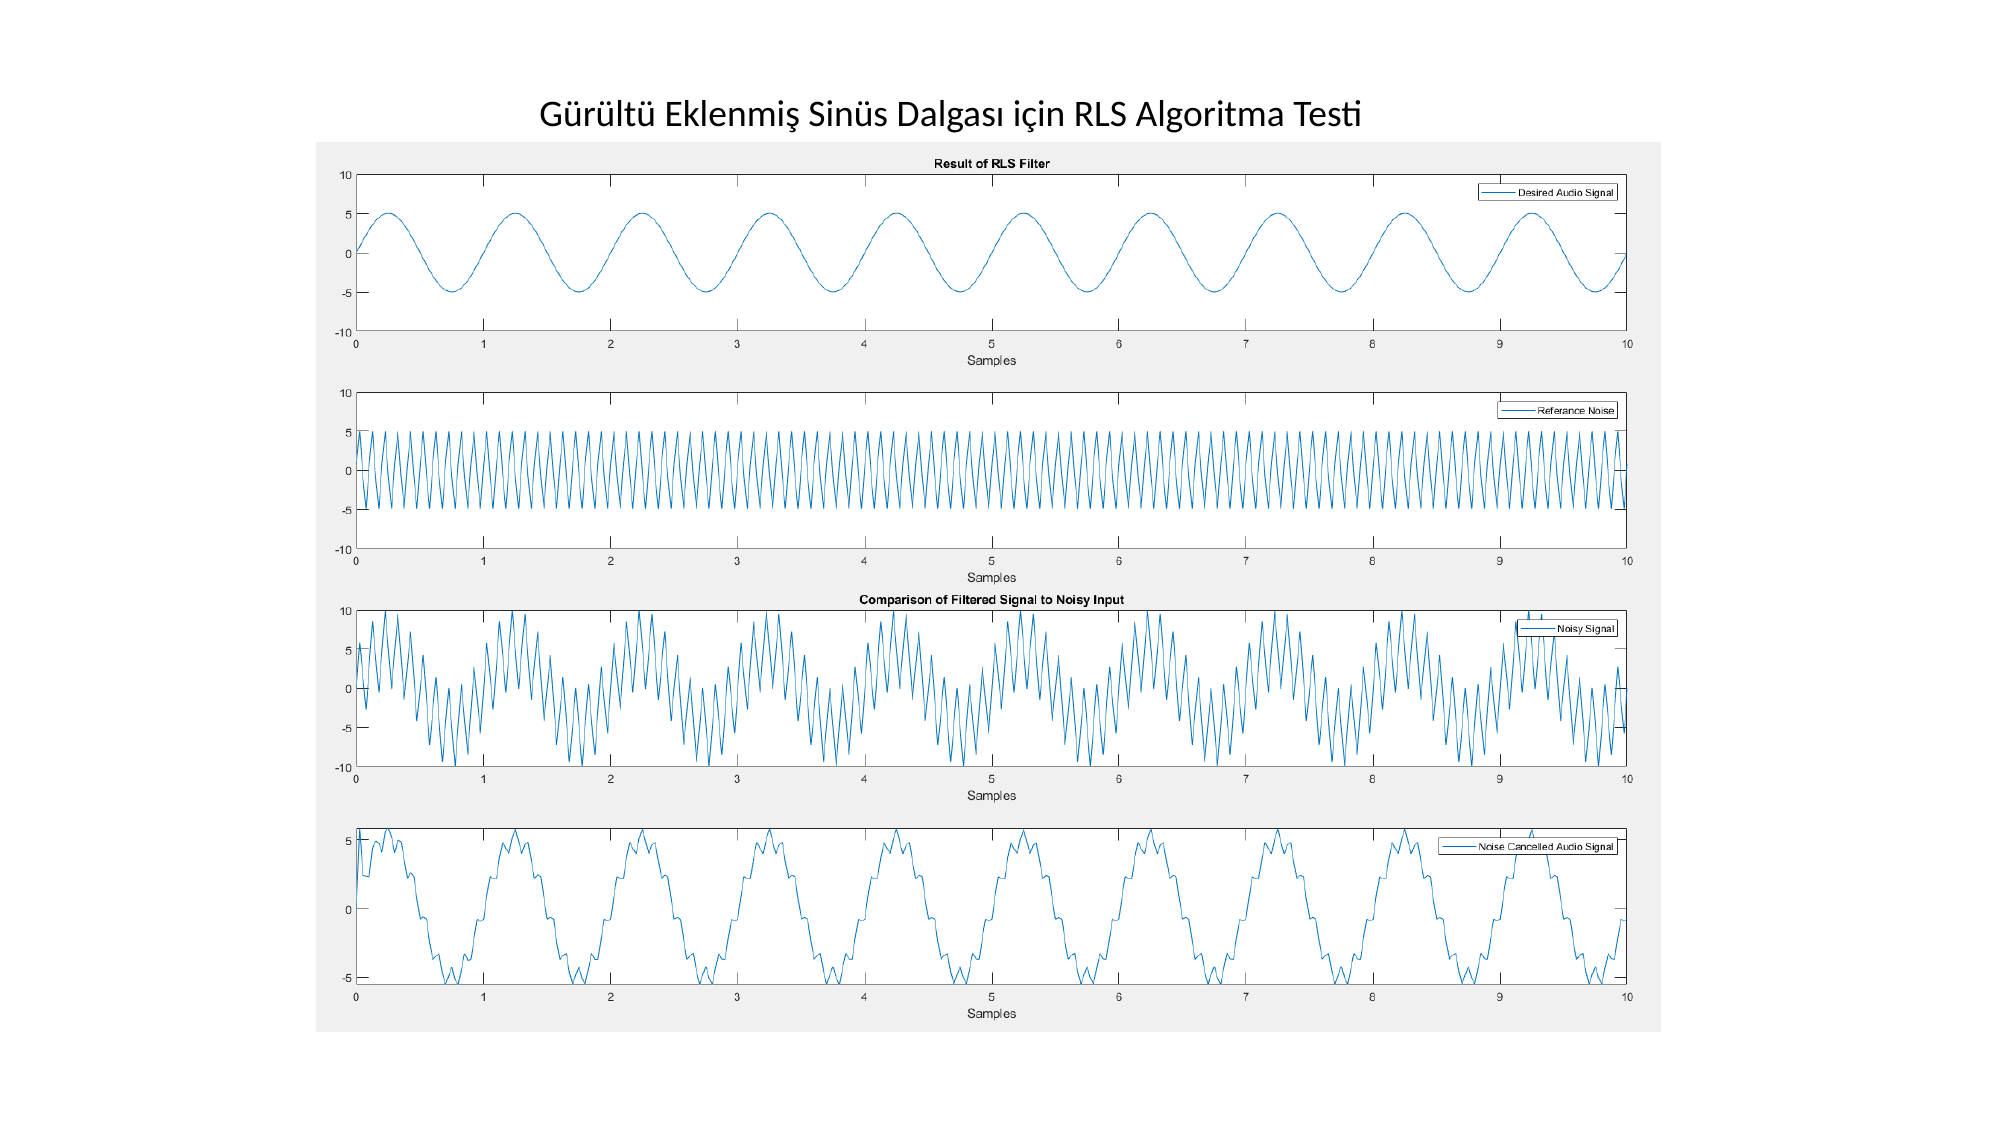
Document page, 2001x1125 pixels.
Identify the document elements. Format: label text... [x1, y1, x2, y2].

picture [316, 142, 1661, 1032]
text_box Gürültü Eklenmiş Sinüs Dalgası için RLS Algoritma Testi [524, 81, 1379, 141]
